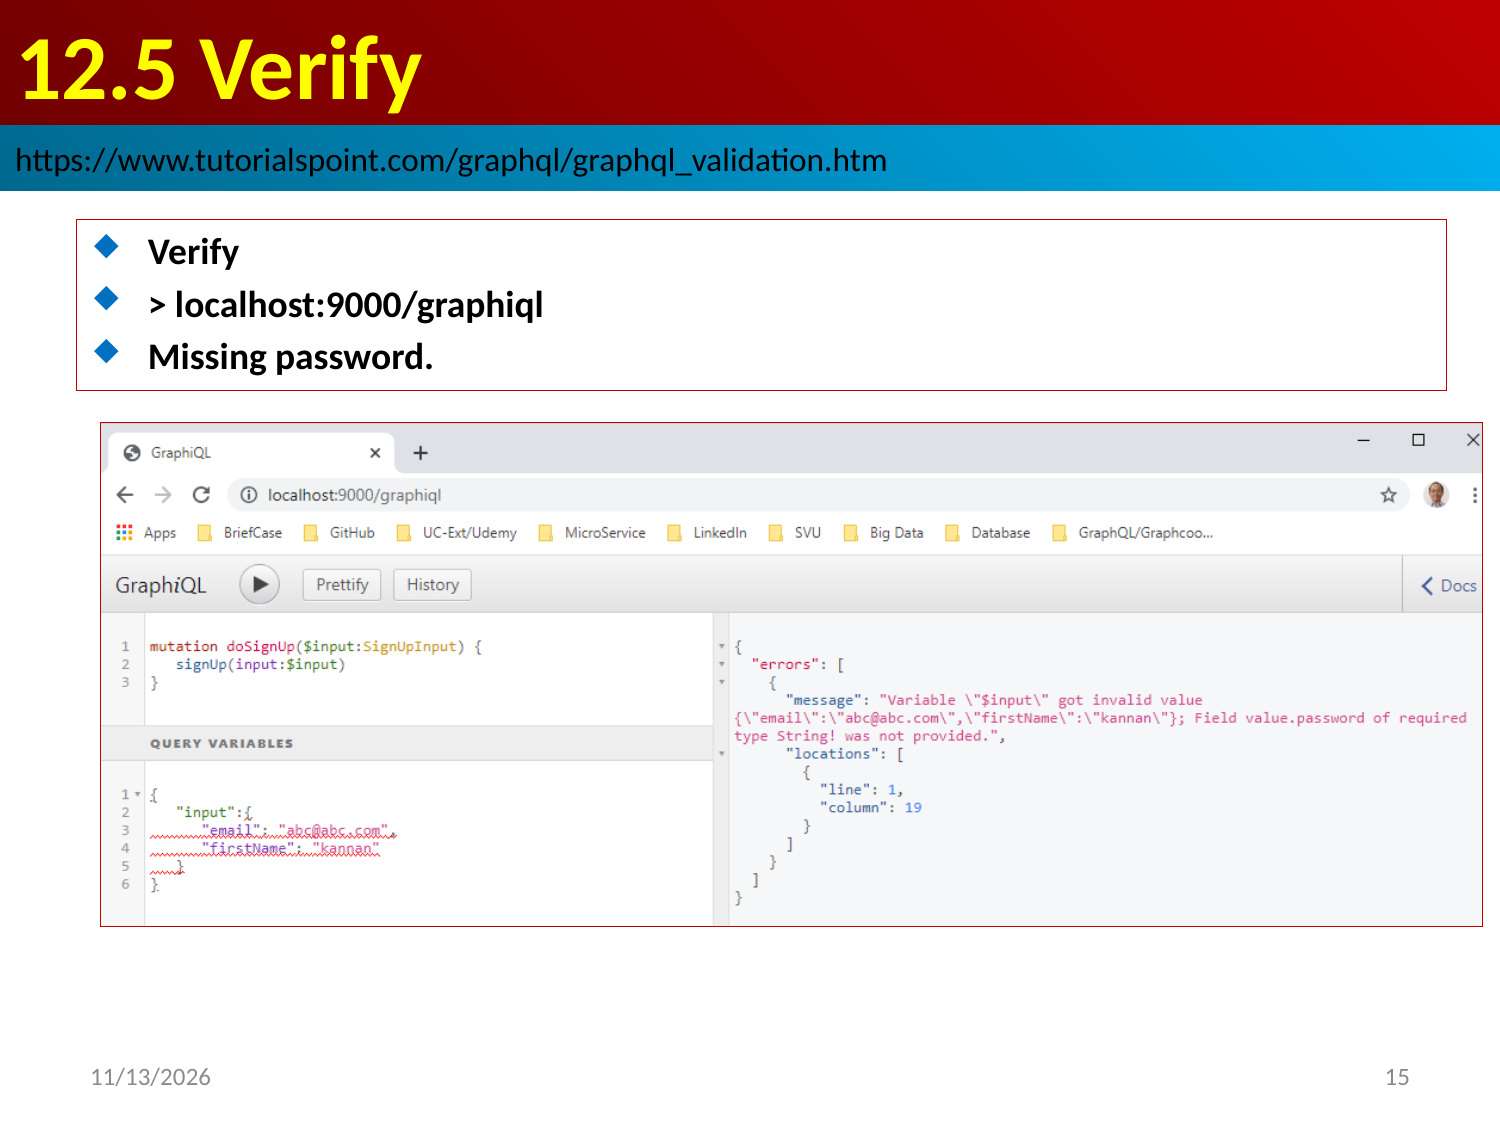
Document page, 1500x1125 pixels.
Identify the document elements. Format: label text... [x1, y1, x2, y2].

picture [100, 422, 1483, 927]
title 12.5 Verify [0, 0, 1500, 125]
text_box https://www.tutorialspoint.com/graphql/graphql_validation.htm [0, 125, 1500, 191]
slide_number 15 [1074, 1042, 1425, 1109]
subtitle Verify > localhost:9000/graphiql Missing password. [76, 219, 1447, 391]
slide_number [75, 1042, 425, 1109]
